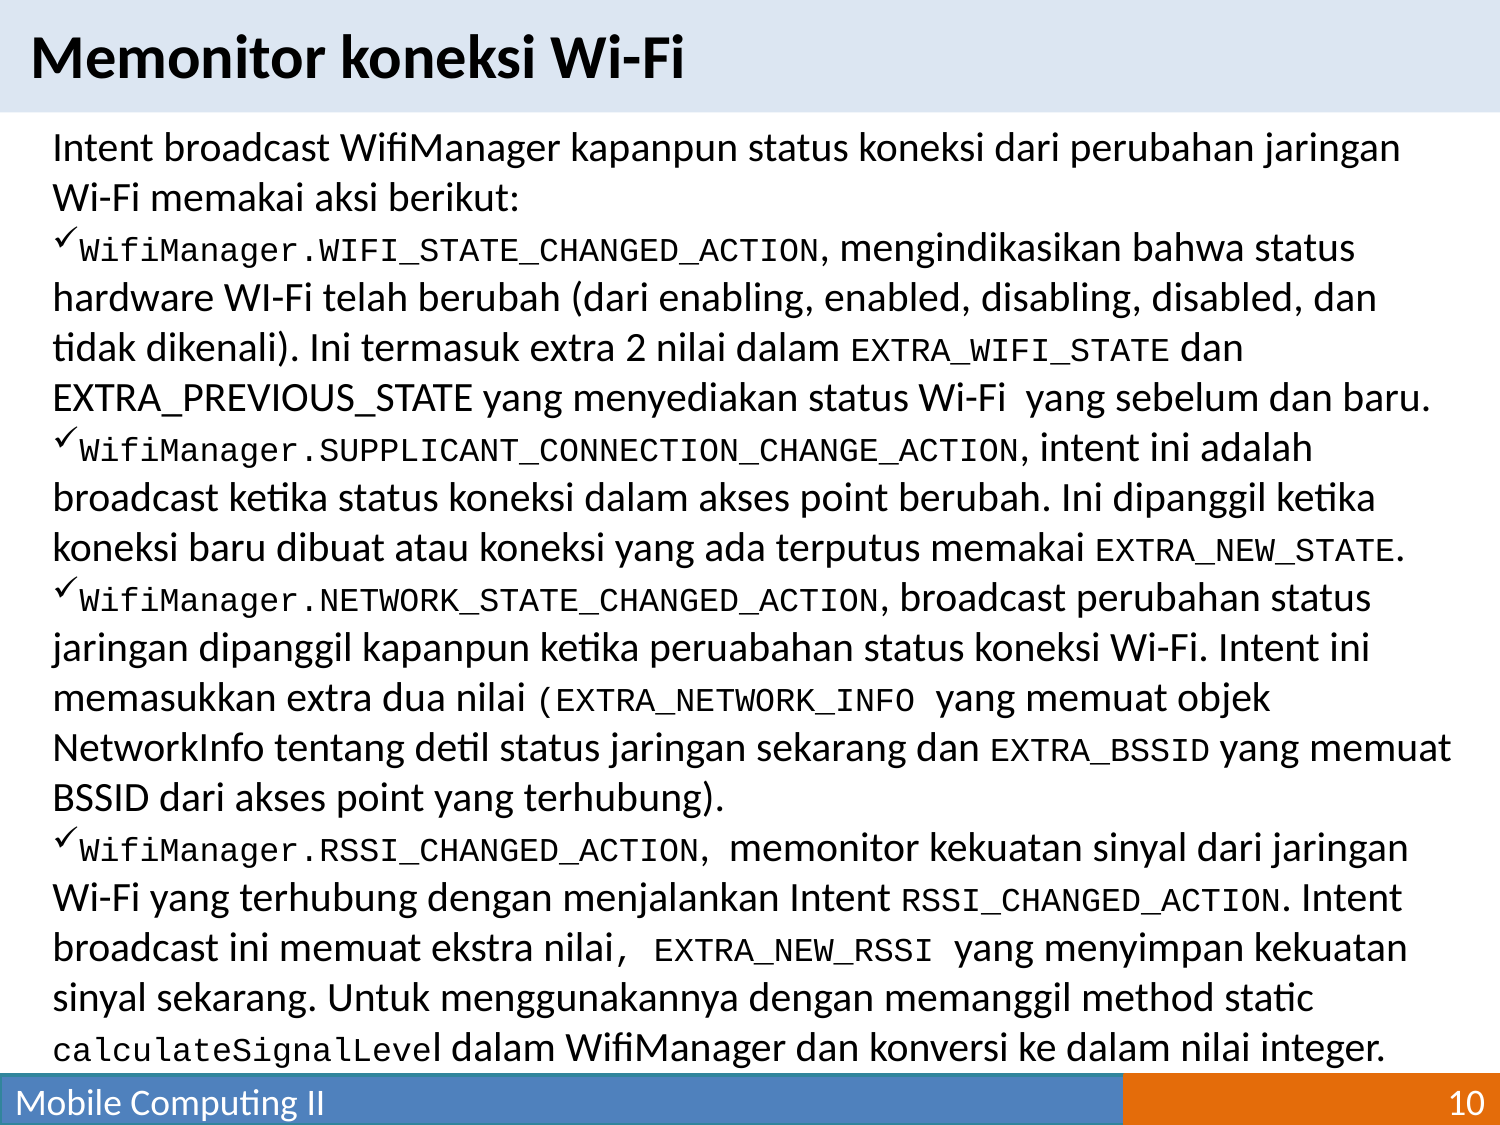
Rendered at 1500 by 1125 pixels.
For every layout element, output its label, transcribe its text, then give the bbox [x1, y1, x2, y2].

text_box Memonitor koneksi Wi-Fi [15, 9, 702, 99]
text_box Mobile Computing II [0, 1073, 1123, 1125]
text_box 10 [1123, 1073, 1500, 1125]
text_box Intent broadcast WifiManager kapanpun status koneksi dari perubahan jaringan Wi-Fi memakai aksi berikut: WifiManager.WIFI_STATE_CHANGED_ACTION, mengindikasikan bahwa status hardware WI-Fi telah berubah (dari enabling, enabled, disabling, disabled, dan tidak dikenali). Ini termasuk extra 2 nilai dalam EXTRA_WIFI_STATE dan EXTRA_PREVIOUS_STATE yang menyediakan status Wi-Fi yang sebelum dan baru. WifiManager.SUPPLICANT_CONNECTION_CHANGE_ACTION, intent ini adalah broadcast ketika status koneksi dalam akses point berubah. Ini dipanggil ketika koneksi baru dibuat atau koneksi yang ada terputus memakai EXTRA_NEW_STATE. WifiManager.NETWORK_STATE_CHANGED_ACTION, broadcast perubahan status jaringan dipanggil kapanpun ketika peruabahan status koneksi Wi-Fi. Intent ini memasukkan extra dua nilai (EXTRA_NETWORK_INFO yang memuat objek NetworkInfo tentang detil status jaringan sekarang dan EXTRA_BSSID yang memuat BSSID dari akses point yang terhubung). WifiManager.RSSI_CHANGED_ACTION, memonitor kekuatan sinyal dari jaringan Wi-Fi yang terhubung dengan menjalankan Intent RSSI_CHANGED_ACTION. Intent broadcast ini memuat ekstra nilai, EXTRA_NEW_RSSI yang menyimpan kekuatan sinyal sekarang. Untuk menggunakannya dengan memanggil method static calculateSignalLevel dalam WifiManager dan konversi ke dalam nilai integer. [37, 112, 1475, 1078]
text_box [0, 0, 1500, 115]
